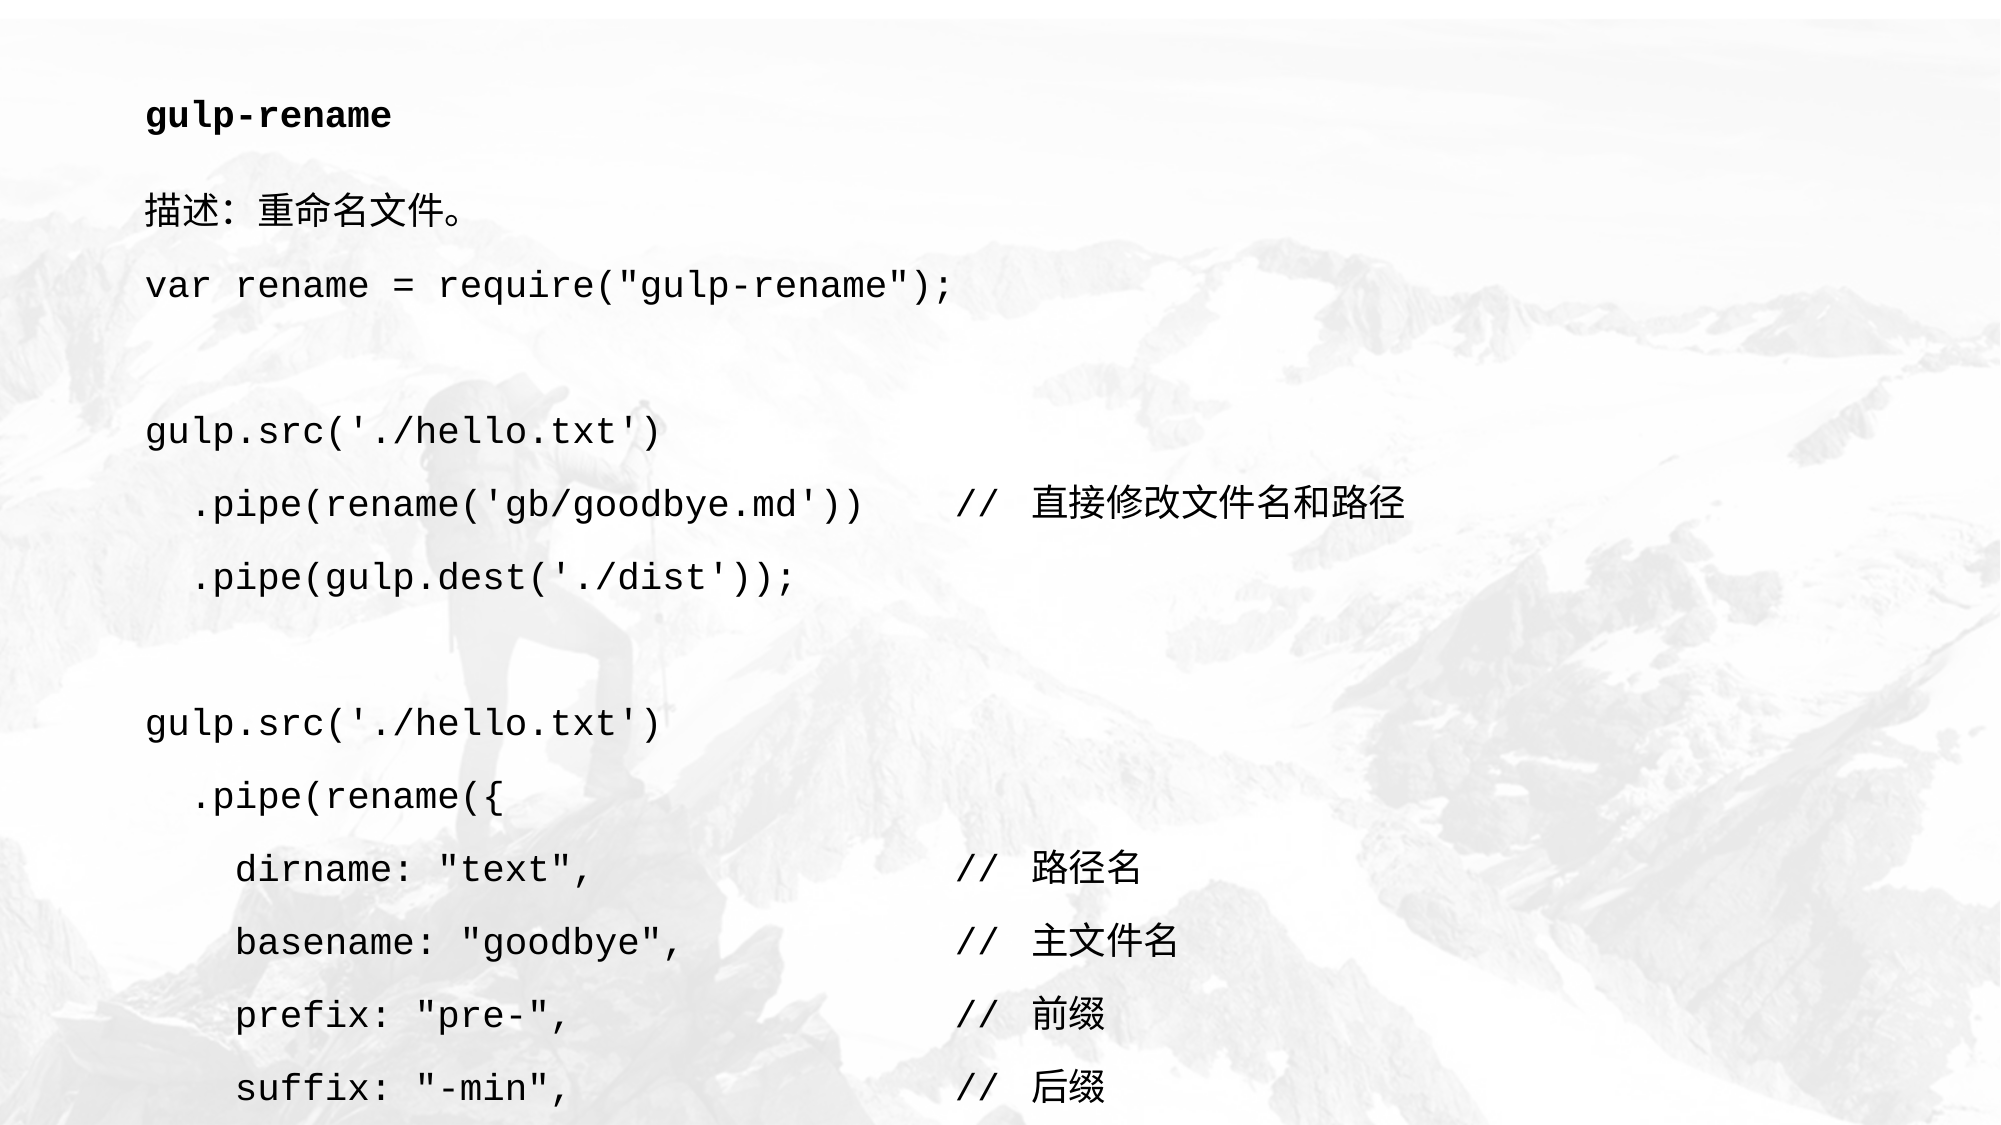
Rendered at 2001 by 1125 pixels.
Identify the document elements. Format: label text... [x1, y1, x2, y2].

list gulp-rename 描述：重命名文件。 var rename = require("gulp-rename"); gulp.src('./hello.txt') .pipe(rename('gb/goodbye.md')) // 直接修改文件名和路径 .pipe(gulp.dest('./dist')); gulp.src('./hello.txt') .pipe(rename({ dirname: "text", // 路径名 basename: "goodbye", // 主文件名 prefix: "pre-", // 前缀 suffix: "-min", // 后缀 extname: ".html" // 扩展名 })) .pipe(gulp.dest('./dist')); [136, 49, 1863, 1014]
picture [0, 0, 2001, 1125]
